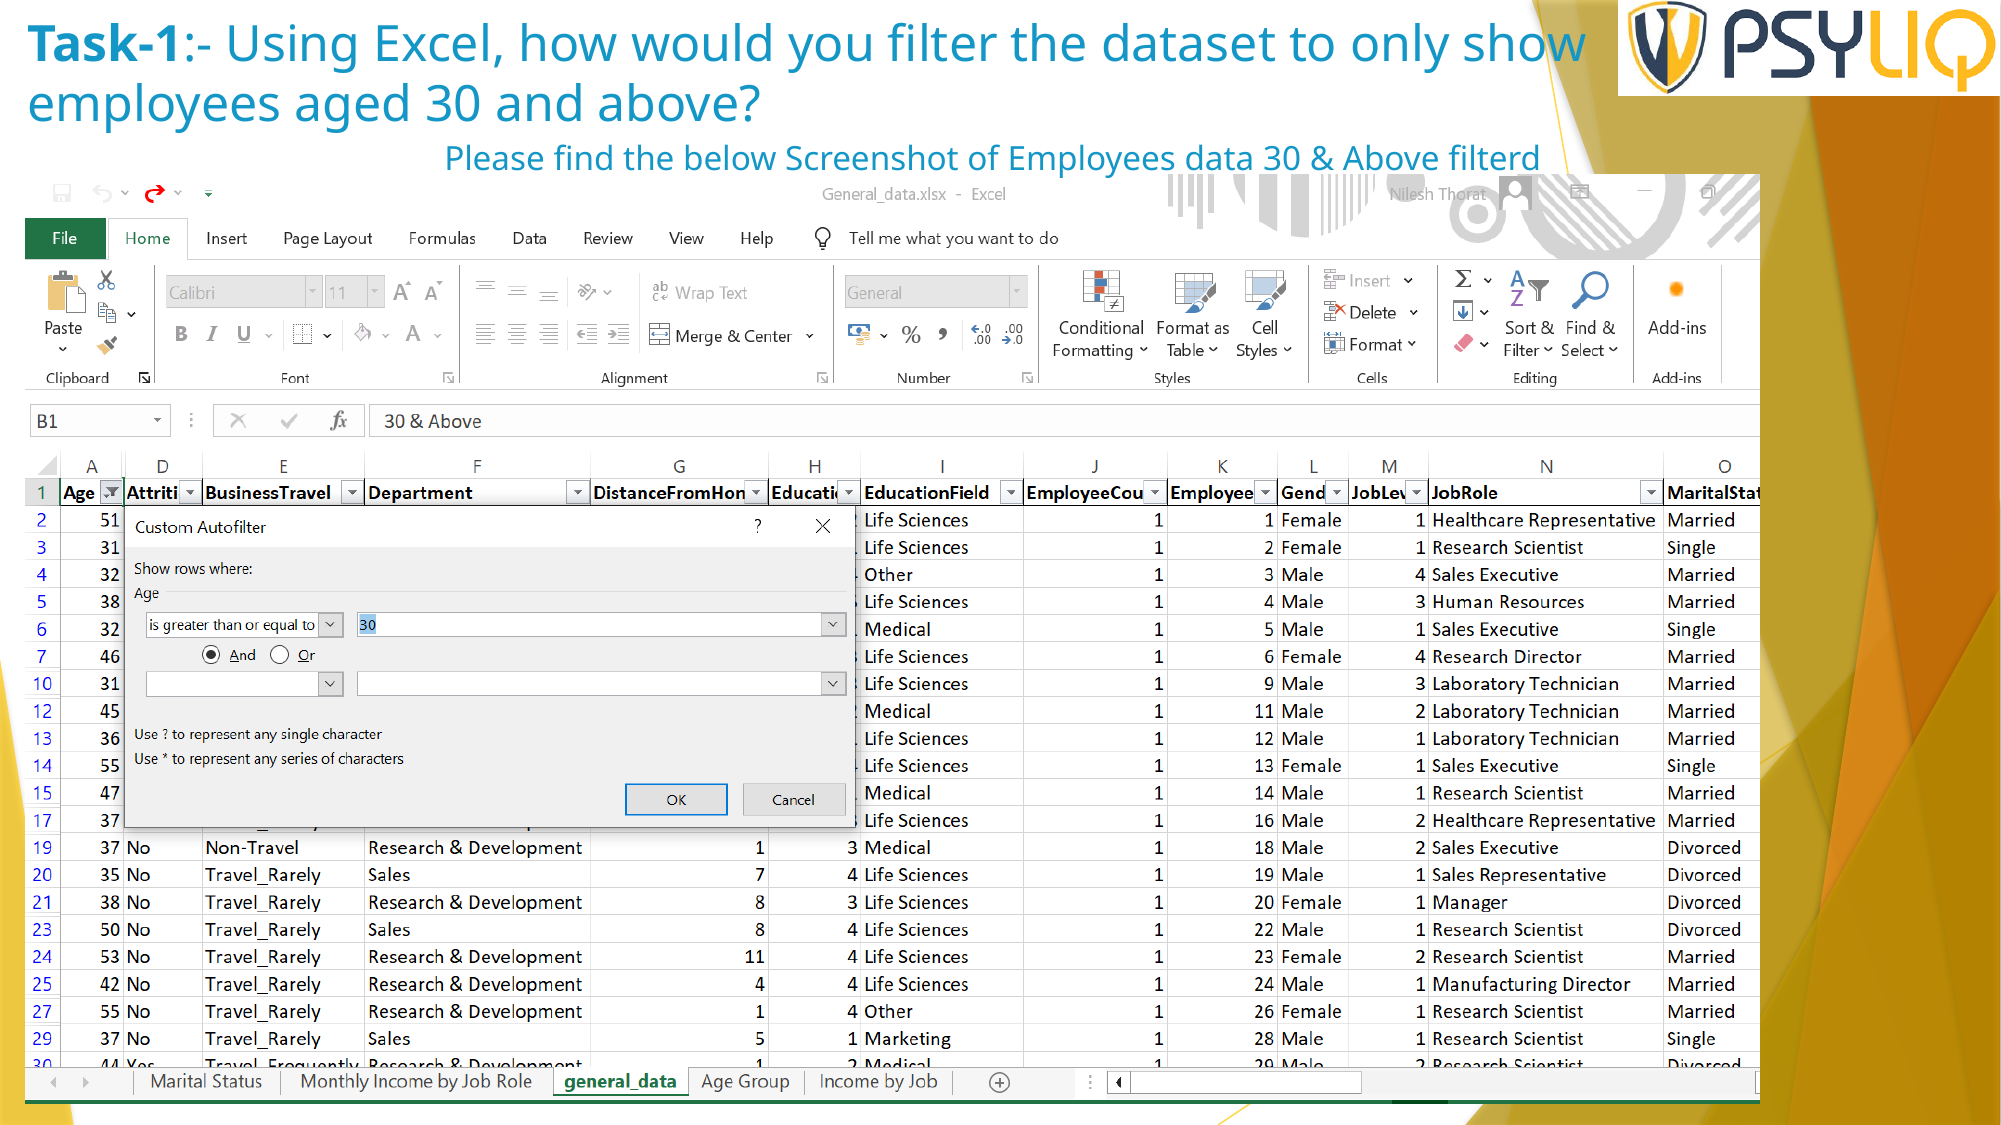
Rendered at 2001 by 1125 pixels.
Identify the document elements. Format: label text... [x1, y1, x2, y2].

title Task-1:- Using Excel, how would you filter the dataset to only show employees aged 30 and above? [12, 4, 1694, 141]
picture [1617, 0, 2000, 97]
text_box Please find the below Screenshot of Employees data 30 & Above filterd [429, 129, 1619, 173]
picture [25, 174, 1760, 1105]
